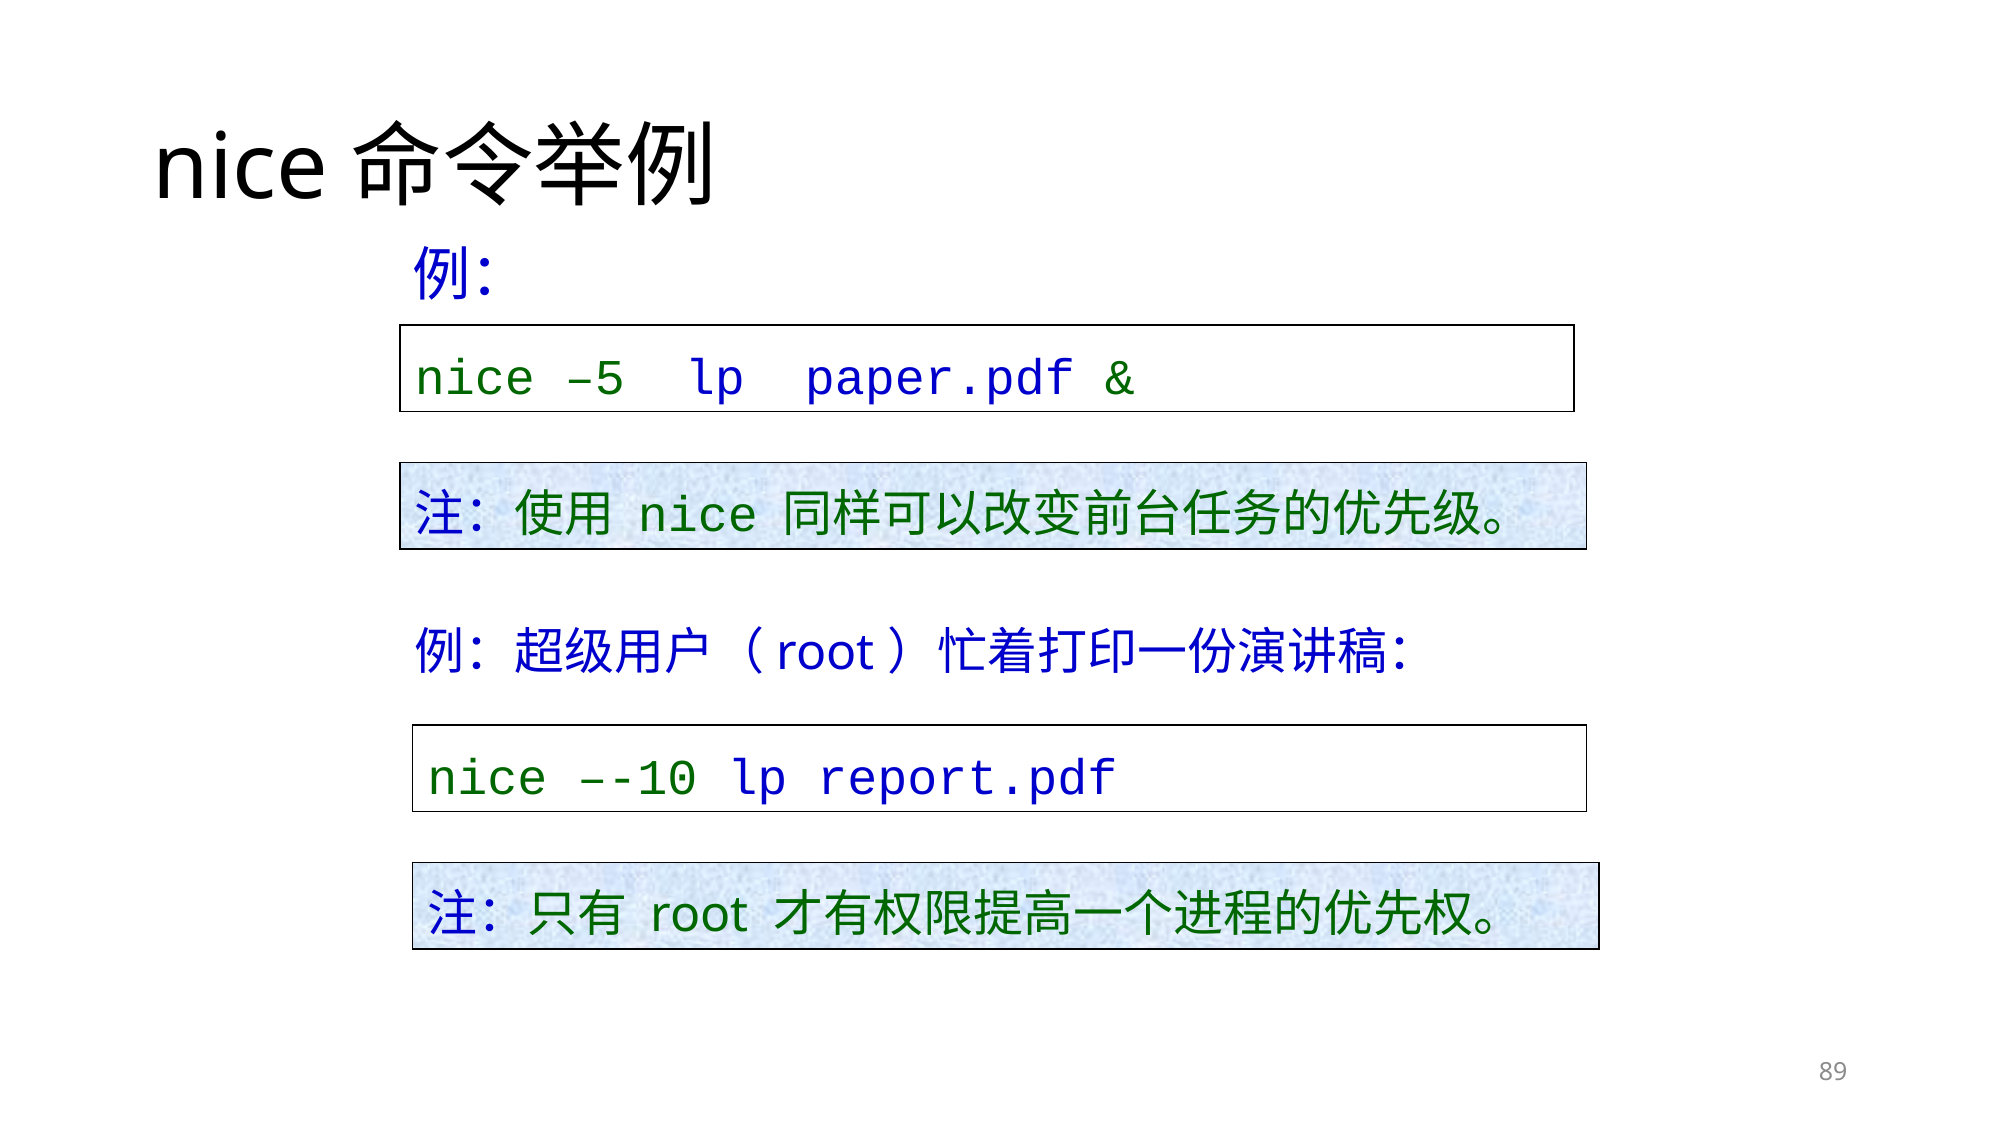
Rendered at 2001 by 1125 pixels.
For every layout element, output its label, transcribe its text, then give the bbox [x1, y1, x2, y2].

slide_number 89 [1412, 1042, 1863, 1103]
title nice命令举例 [137, 59, 1863, 278]
text_box nice –5 lp paper.pdf & [399, 324, 1574, 412]
text_box 例： [397, 231, 1591, 315]
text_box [399, 599, 1591, 813]
text_box 注：使用 nice 同样可以改变前台任务的优先级。 [399, 462, 1587, 550]
text_box 注：只有 root 才有权限提高一个进程的优先权。 [412, 862, 1599, 950]
